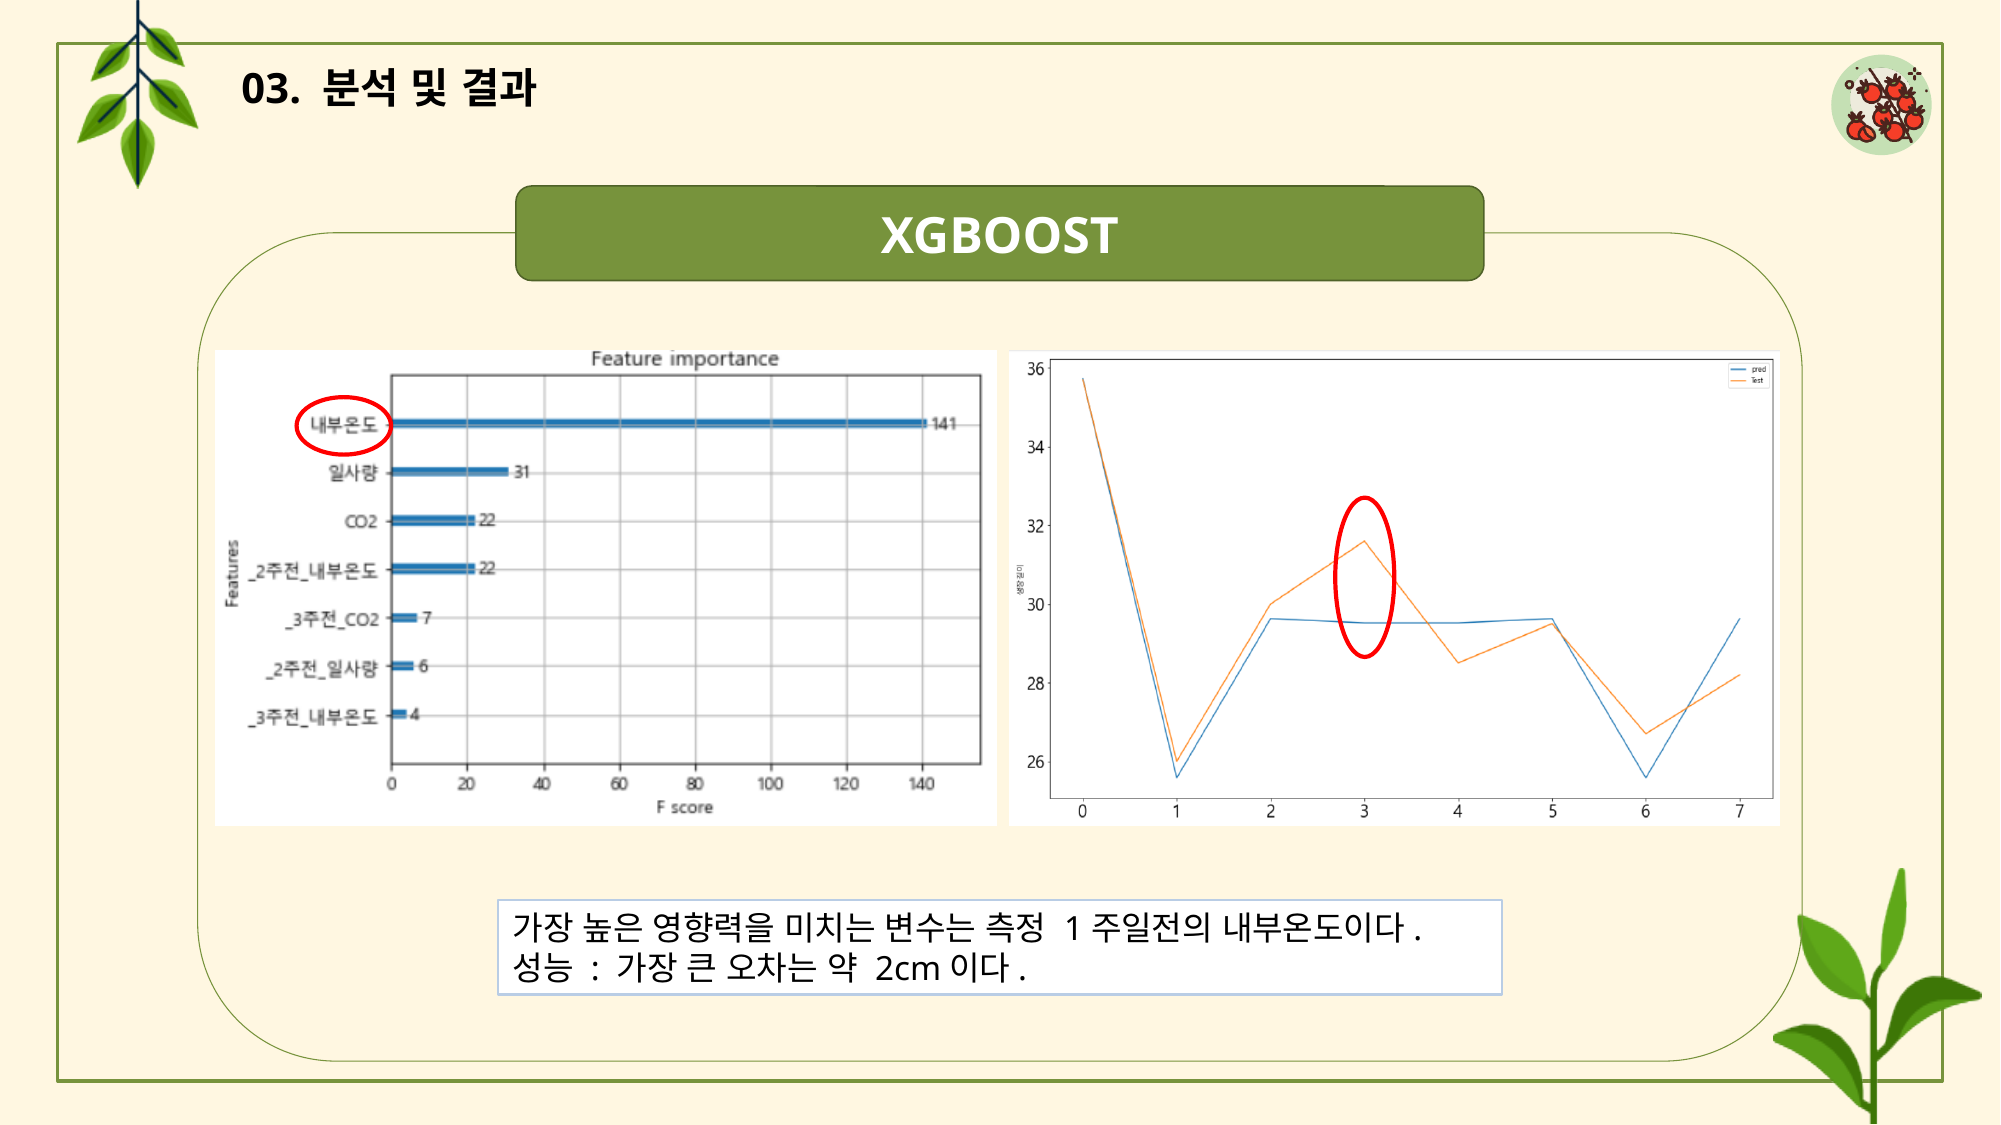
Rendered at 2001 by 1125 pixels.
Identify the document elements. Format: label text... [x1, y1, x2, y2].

picture [42, 0, 233, 190]
picture [215, 350, 998, 826]
text_box [56, 42, 1944, 1083]
picture [1772, 868, 1982, 1124]
text_box [195, 230, 1805, 1064]
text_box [1830, 54, 1937, 156]
picture [1008, 350, 1780, 826]
text_box 03. 분석 및 결과 [237, 54, 554, 120]
text_box XGBOOST [513, 183, 1487, 283]
